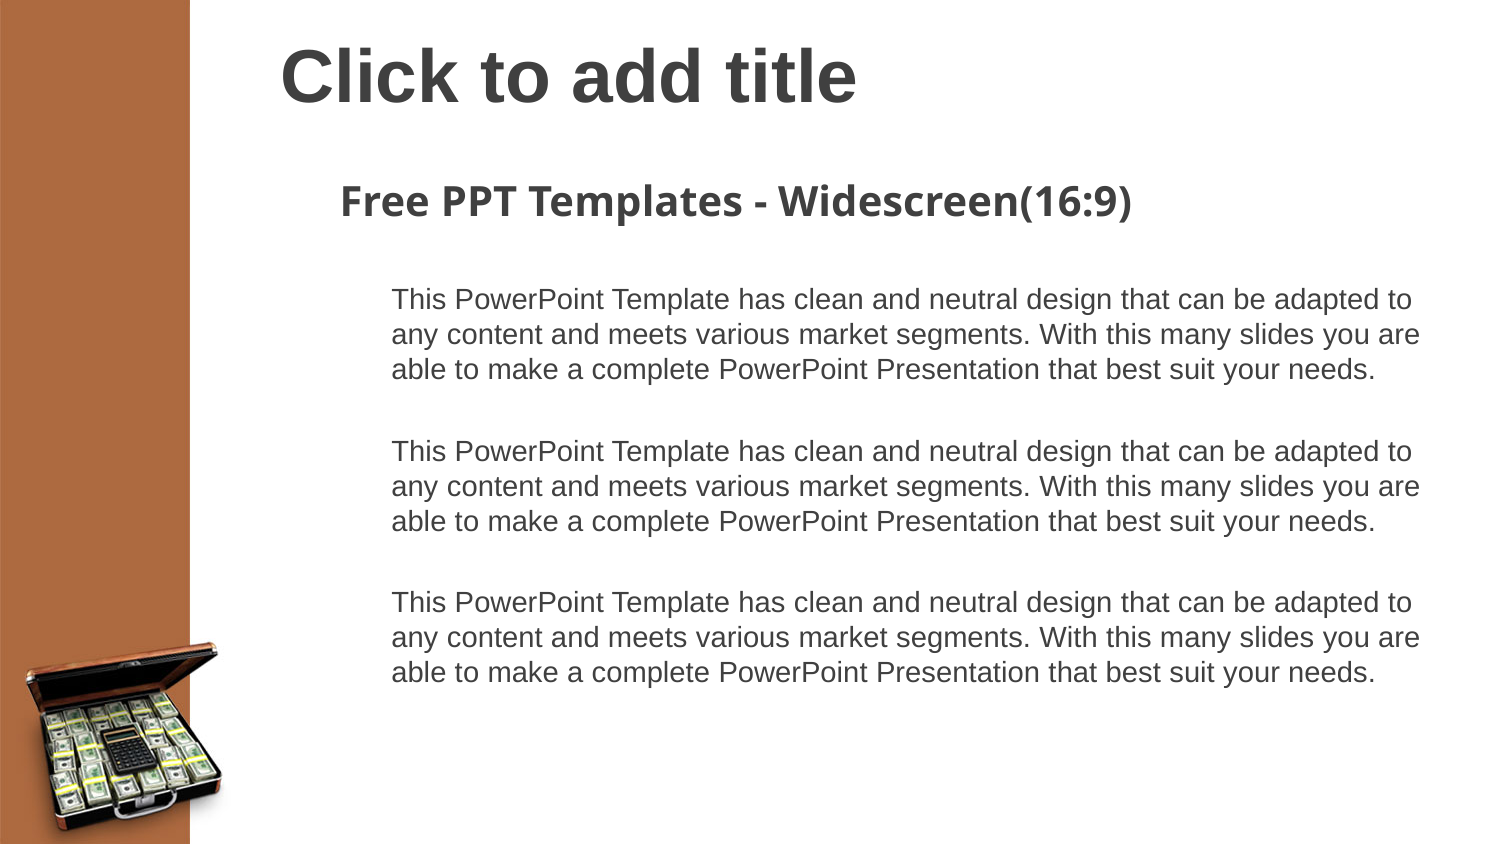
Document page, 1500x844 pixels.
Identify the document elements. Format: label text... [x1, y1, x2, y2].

title Click to add title [265, 0, 1500, 146]
picture [0, 0, 1500, 844]
list This PowerPoint Template has clean and neutral design that can be adapted to any content and meets various market segments. With this many slides you are able to make a complete PowerPoint Presentation that best suit your needs. This PowerPoint Template has clean and neutral design that can be adapted to any content and meets various market segments. With this many slides you are able to make a complete PowerPoint Presentation that best suit your needs. This PowerPoint Template has clean and neutral design that can be adapted to any content and meets various market segments. With this many slides you are able to make a complete PowerPoint Presentation that best suit your needs. [326, 273, 1461, 765]
list Free PPT Templates - Widescreen(16:9) [324, 161, 1459, 238]
